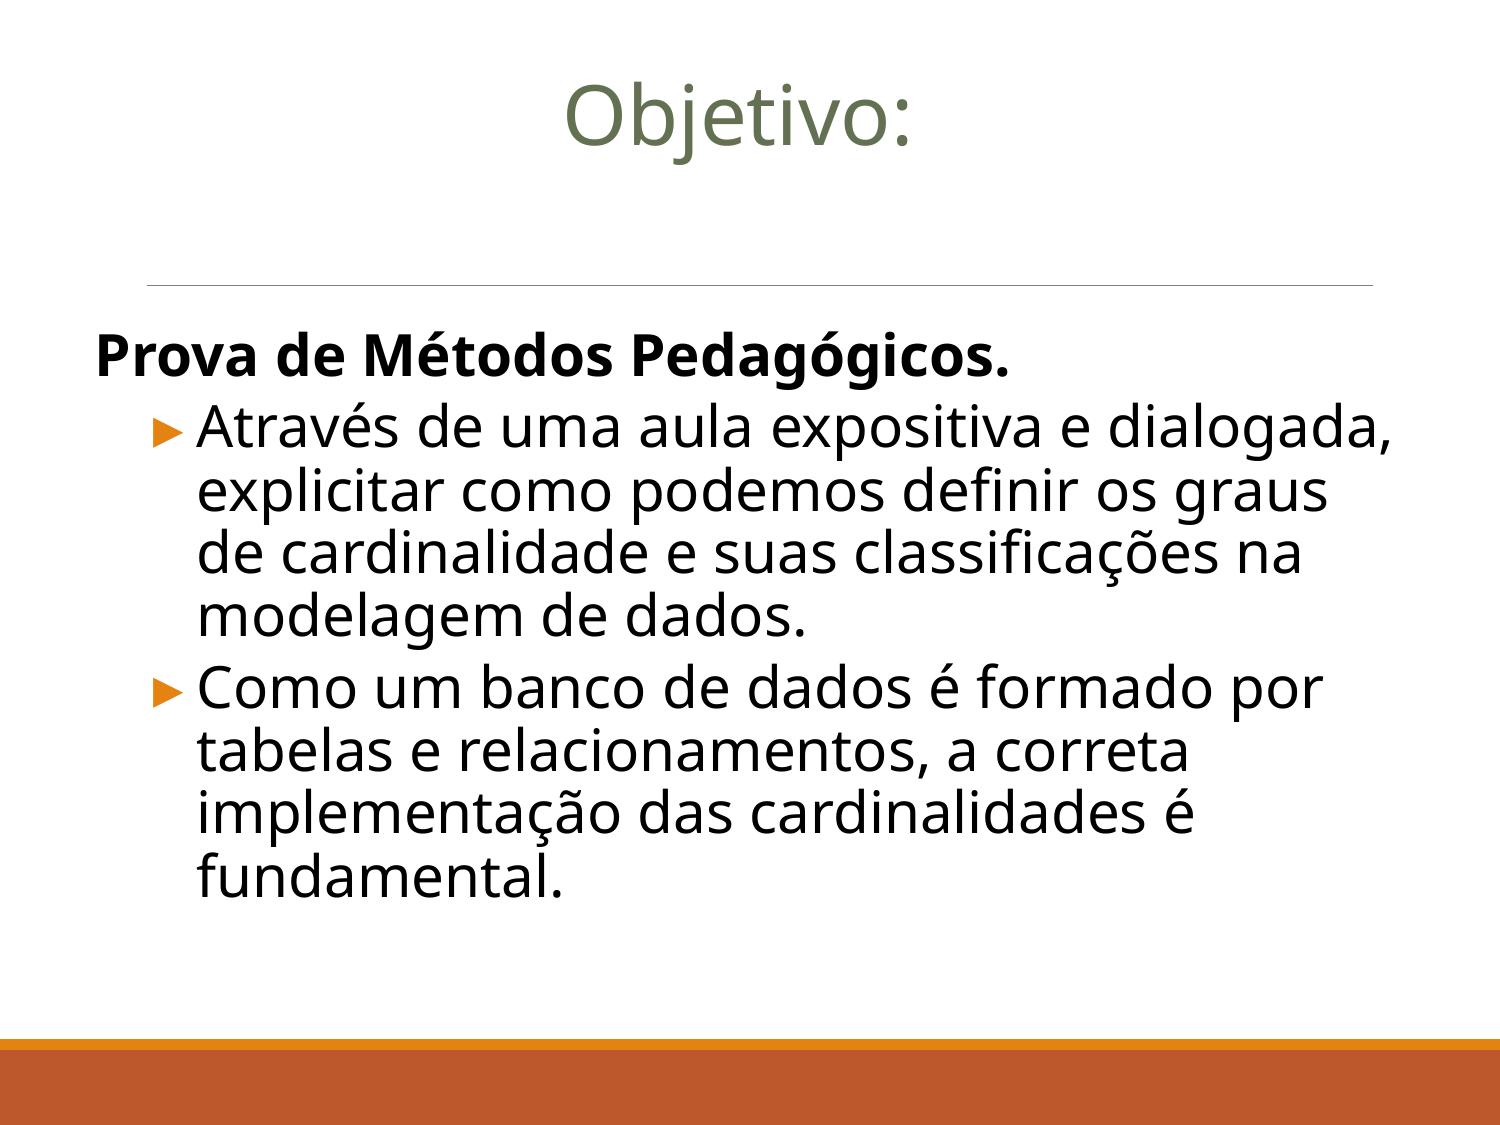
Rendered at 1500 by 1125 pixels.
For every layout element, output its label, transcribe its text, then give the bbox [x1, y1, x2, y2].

list Prova de Métodos Pedagógicos. Através de uma aula expositiva e dialogada, explicitar como podemos definir os graus de cardinalidade e suas classificações na modelagem de dados. Como um banco de dados é formado por tabelas e relacionamentos, a correta implementação das cardinalidades é fundamental. [63, 318, 1414, 884]
text_box Objetivo: [171, 54, 1306, 197]
